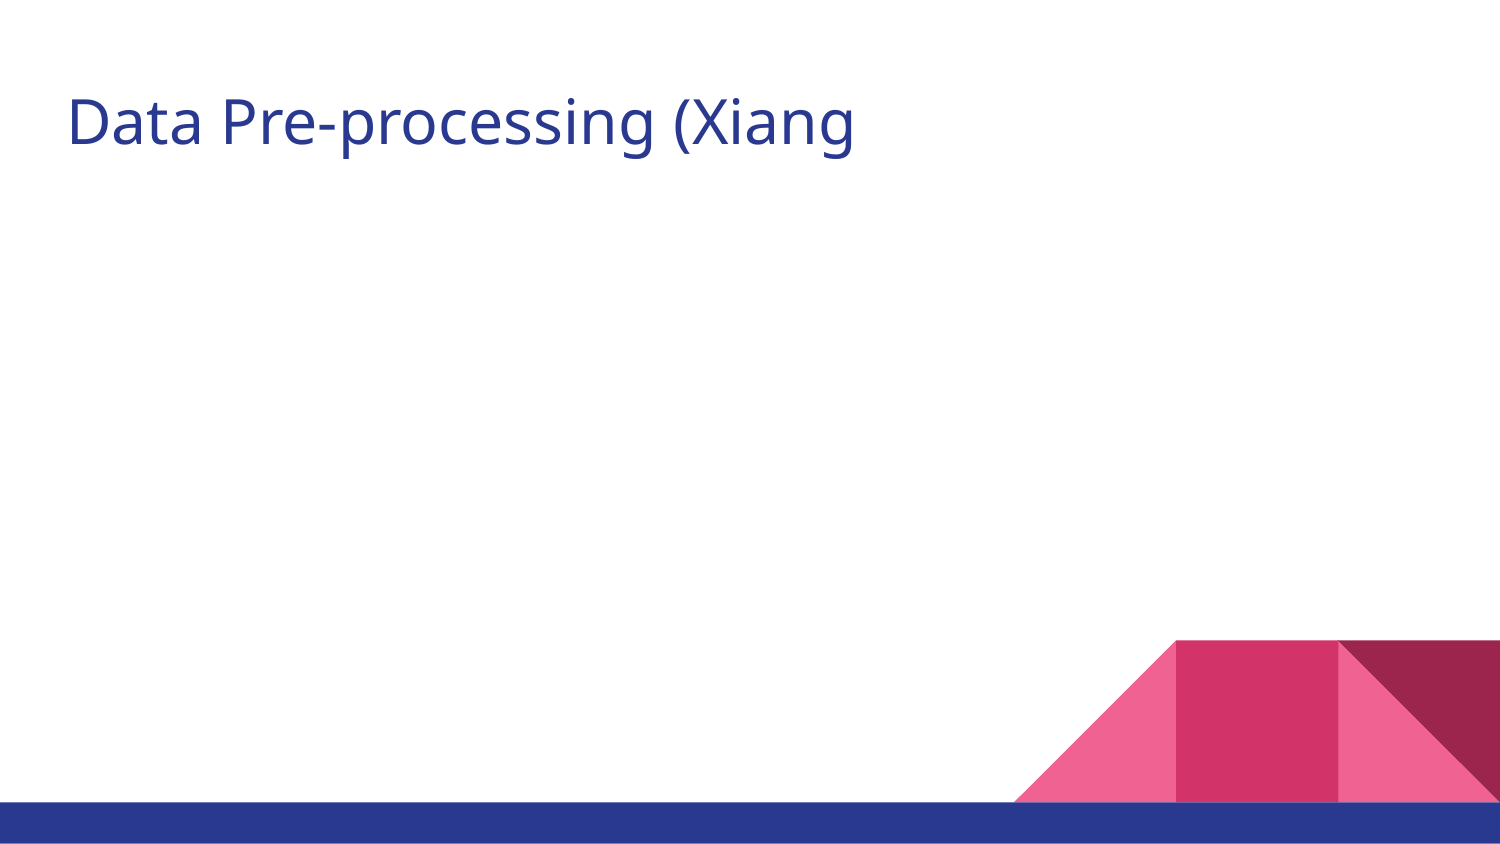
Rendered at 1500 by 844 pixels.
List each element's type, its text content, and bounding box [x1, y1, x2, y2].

title Data Pre-processing (Xiang [51, 67, 1449, 167]
